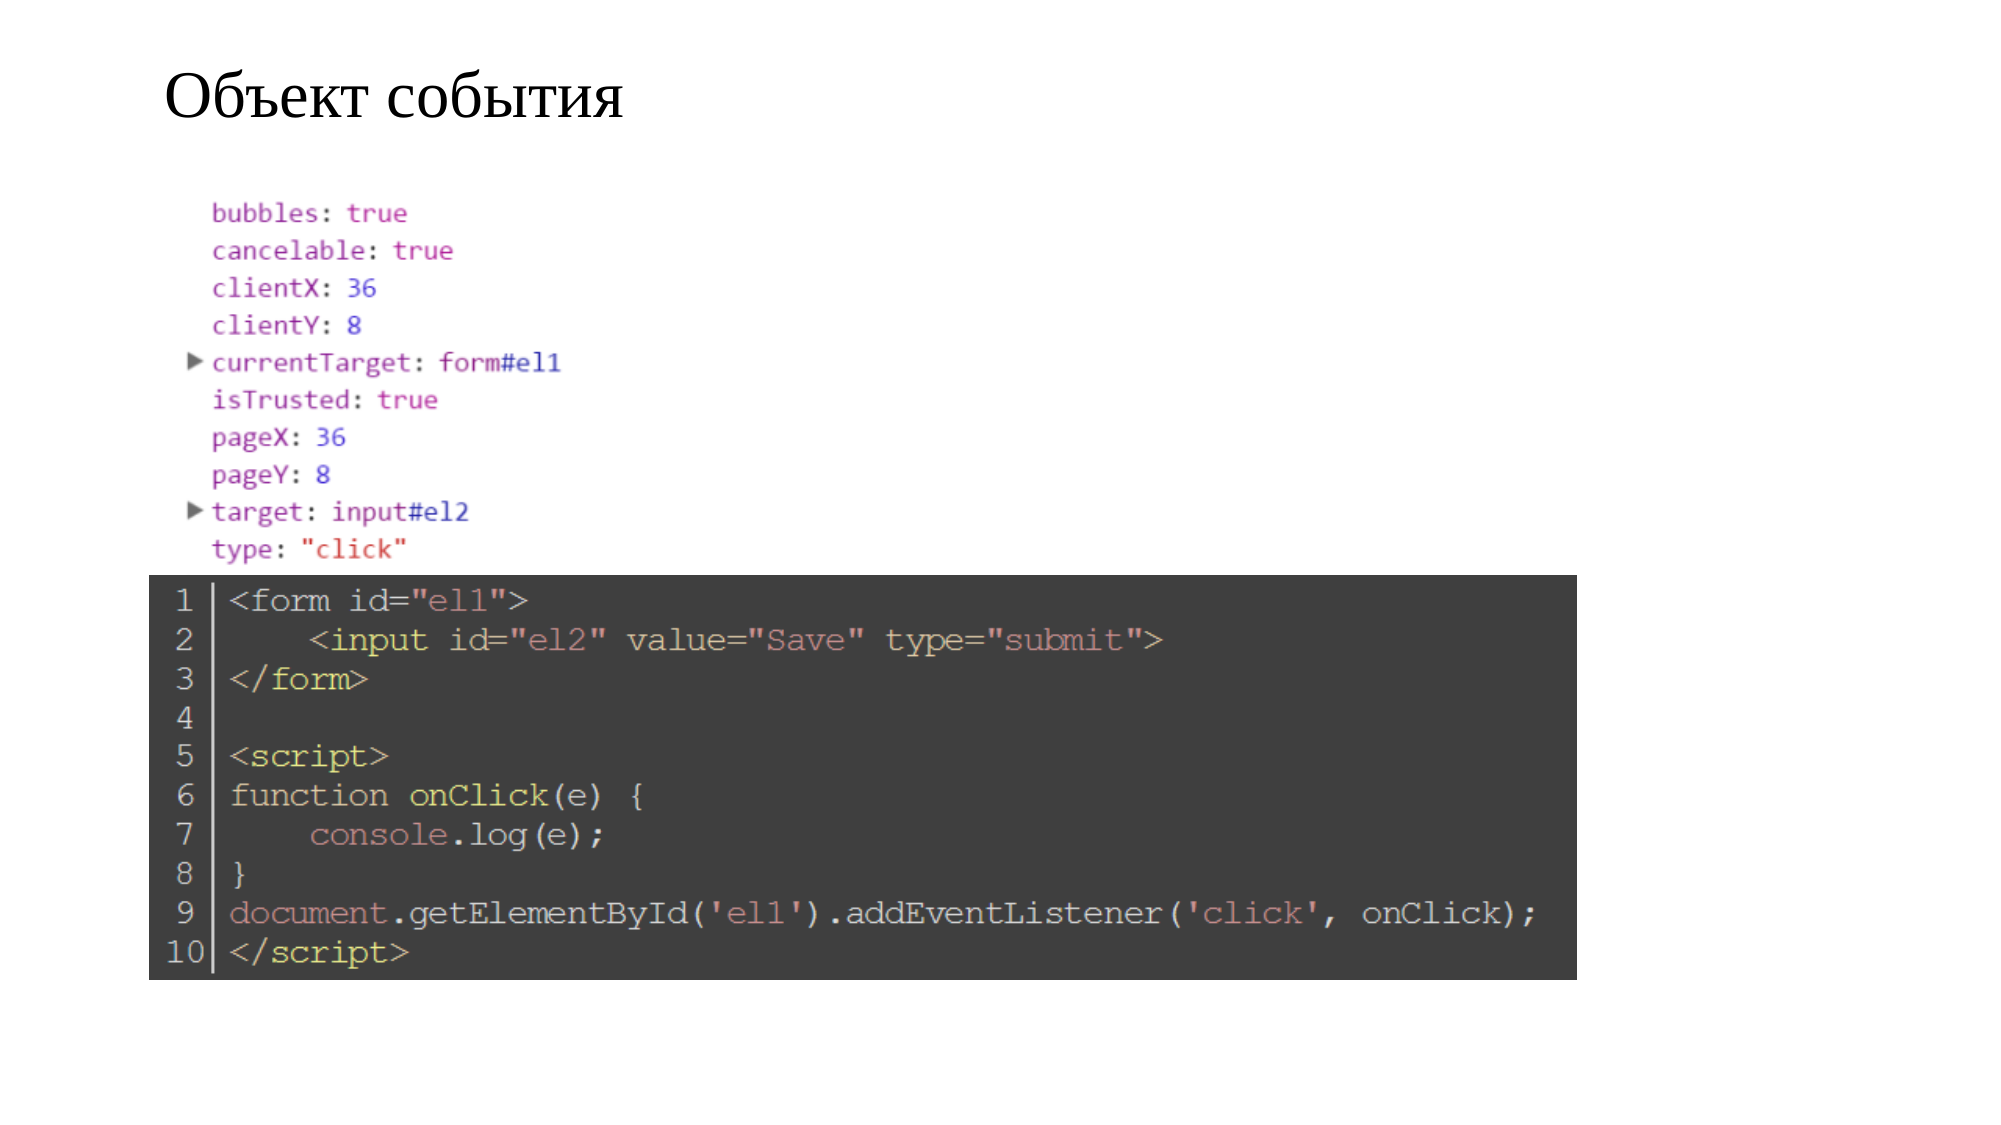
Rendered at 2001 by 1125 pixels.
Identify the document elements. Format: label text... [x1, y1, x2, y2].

picture [149, 575, 1577, 980]
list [149, 191, 827, 575]
title Объект события [149, 0, 1851, 192]
